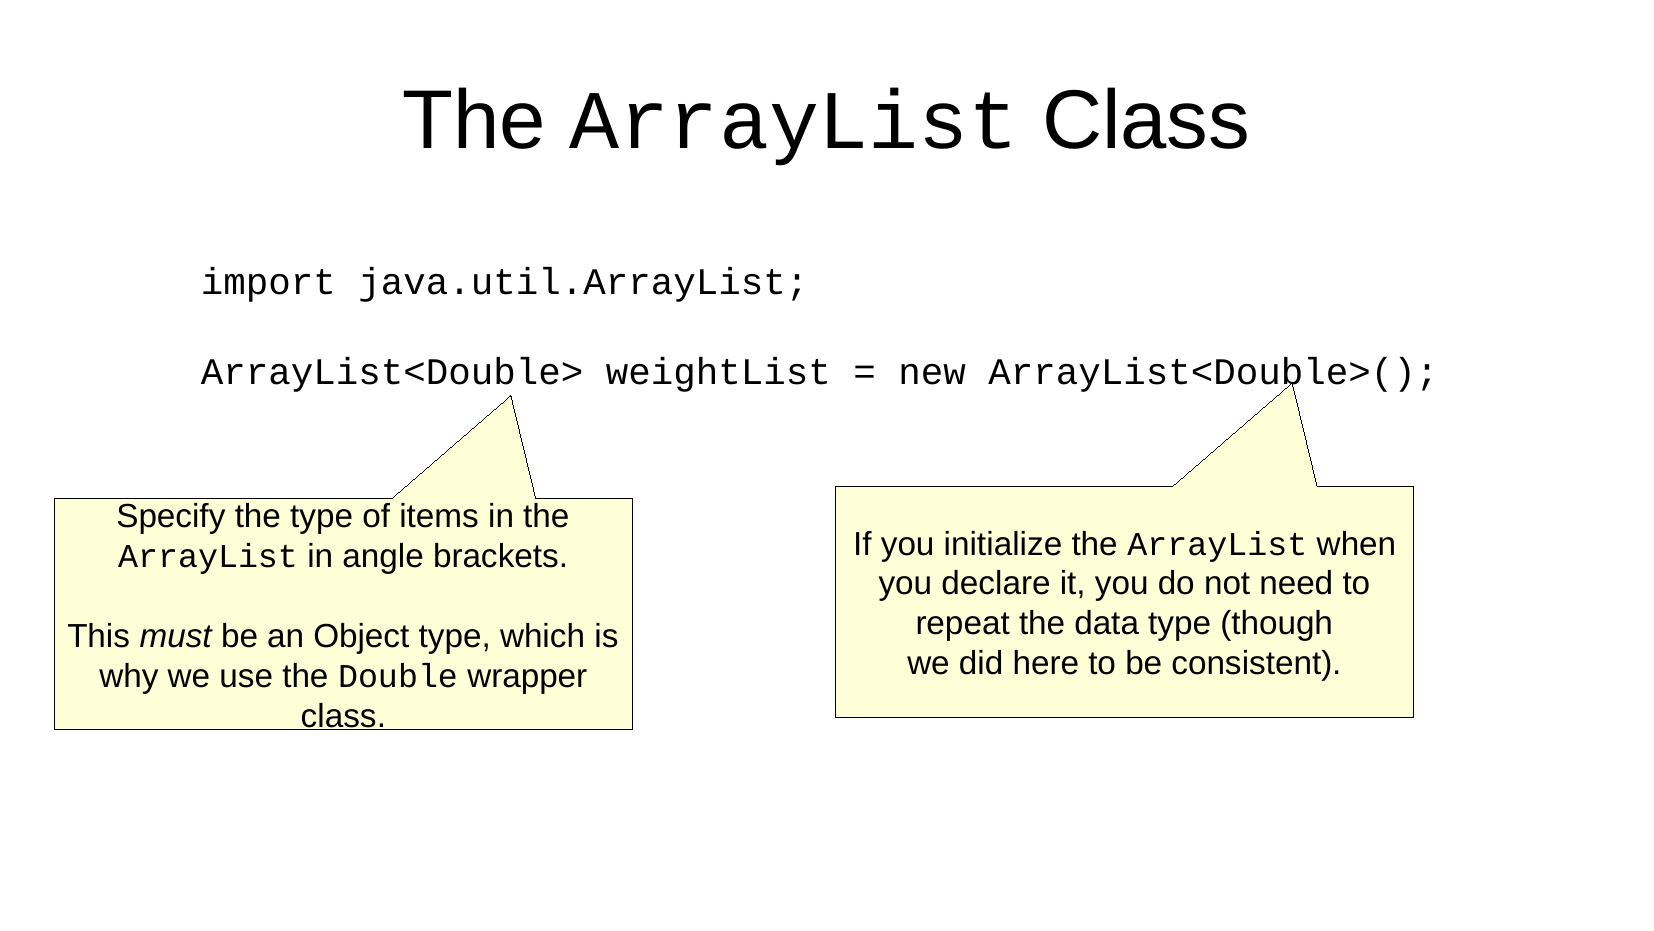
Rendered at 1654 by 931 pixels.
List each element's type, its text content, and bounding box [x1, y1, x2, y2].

text_box If you initialize the ArrayList when you declare it, you do not need to repeat the data type (though we did here to be consistent). [835, 382, 1414, 718]
text_box The ArrayList Class [82, 37, 1571, 193]
text_box Specify the type of items in the ArrayList in angle brackets. This must be an Object type, which is why we use the Double wrapper class. [54, 395, 633, 730]
text_box import java.util.ArrayList; ArrayList<Double> weightList = new ArrayList<Double>(); [186, 249, 1454, 435]
